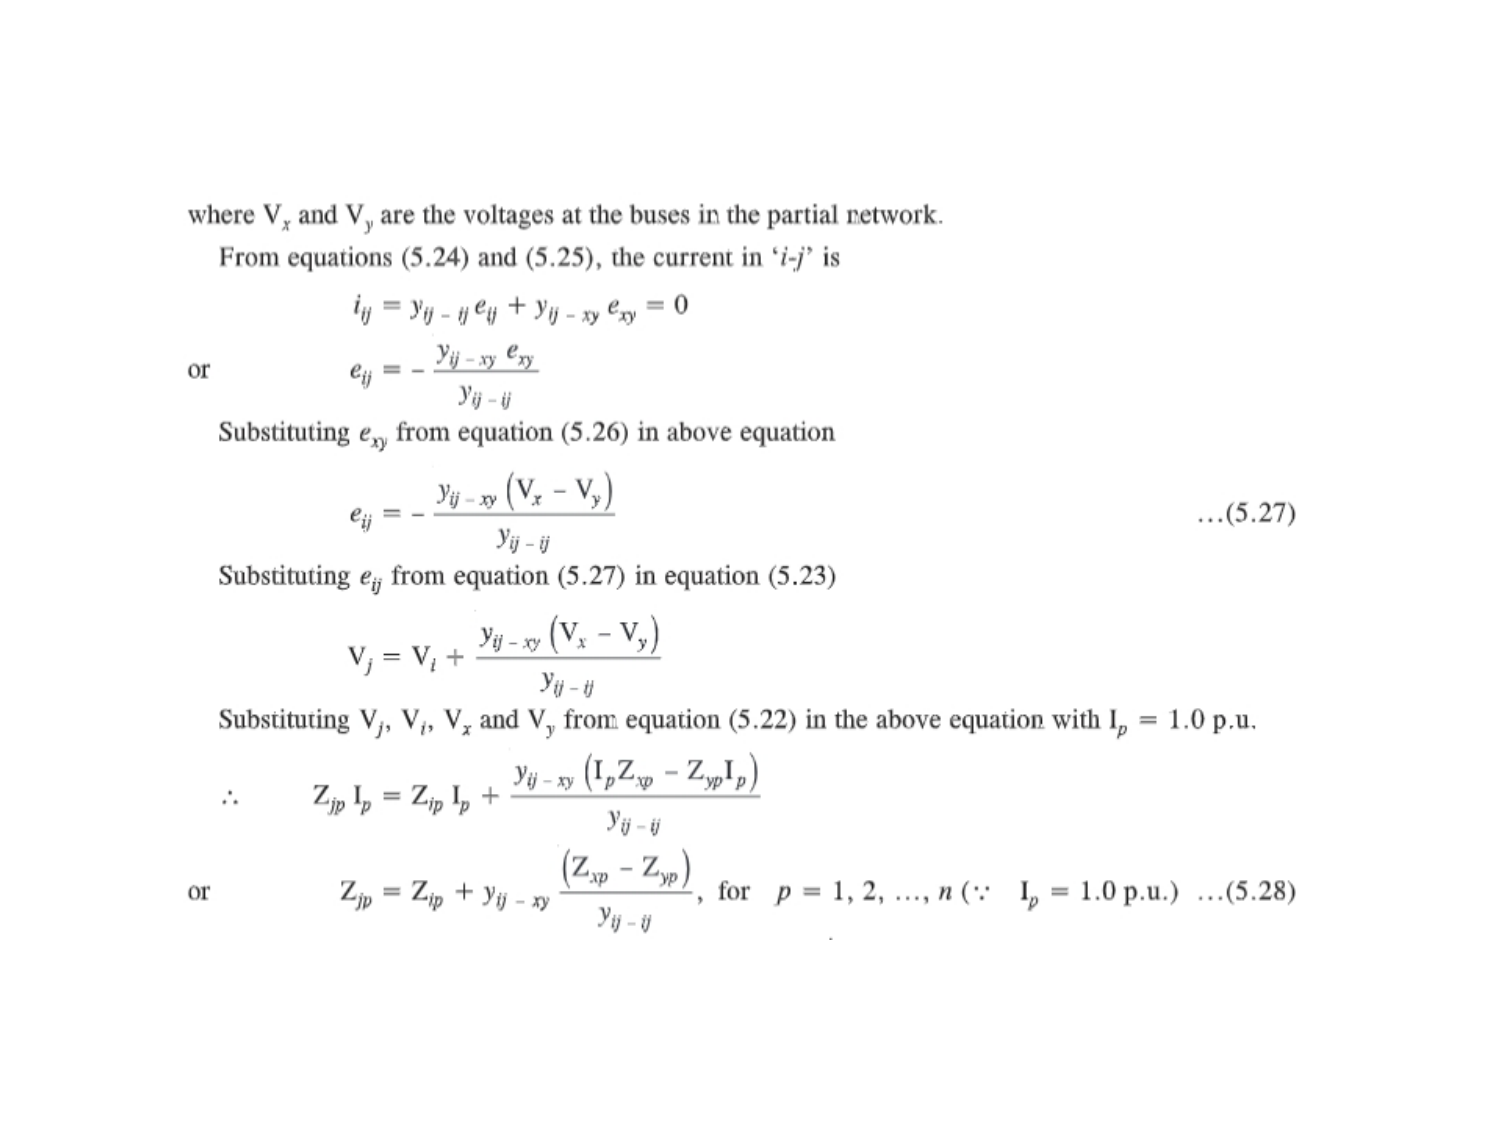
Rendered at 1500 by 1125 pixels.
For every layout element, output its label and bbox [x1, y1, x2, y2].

picture [143, 184, 1357, 941]
